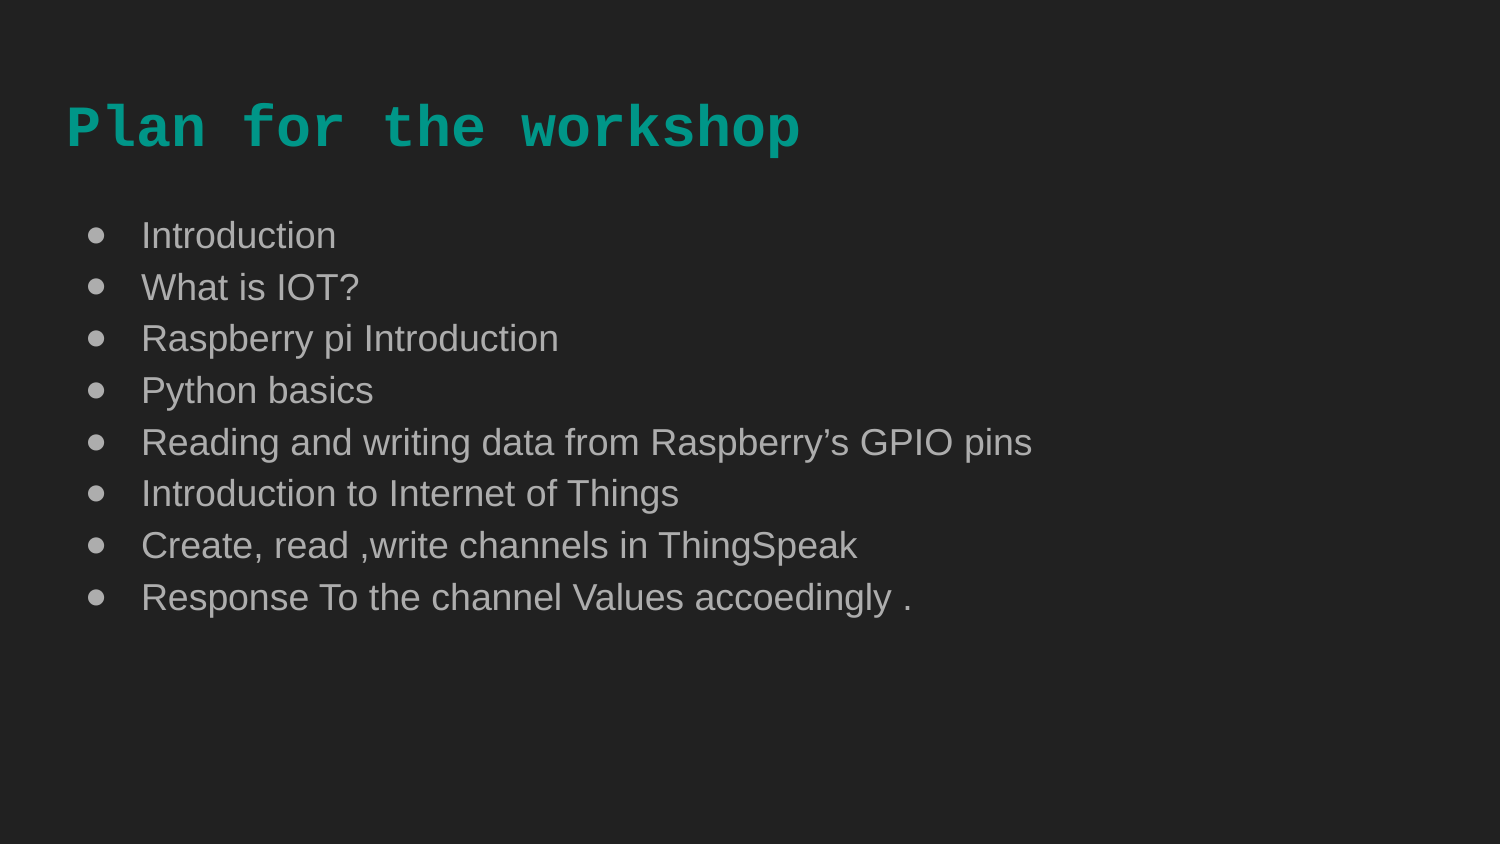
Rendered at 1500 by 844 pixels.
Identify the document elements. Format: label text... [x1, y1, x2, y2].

title Plan for the workshop [51, 72, 1449, 167]
list Introduction What is IOT? Raspberry pi Introduction Python basics Reading and writing data from Raspberry’s GPIO pins Introduction to Internet of Things Create, read ,write channels in ThingSpeak Response To the channel Values accoedingly . [51, 189, 1449, 750]
